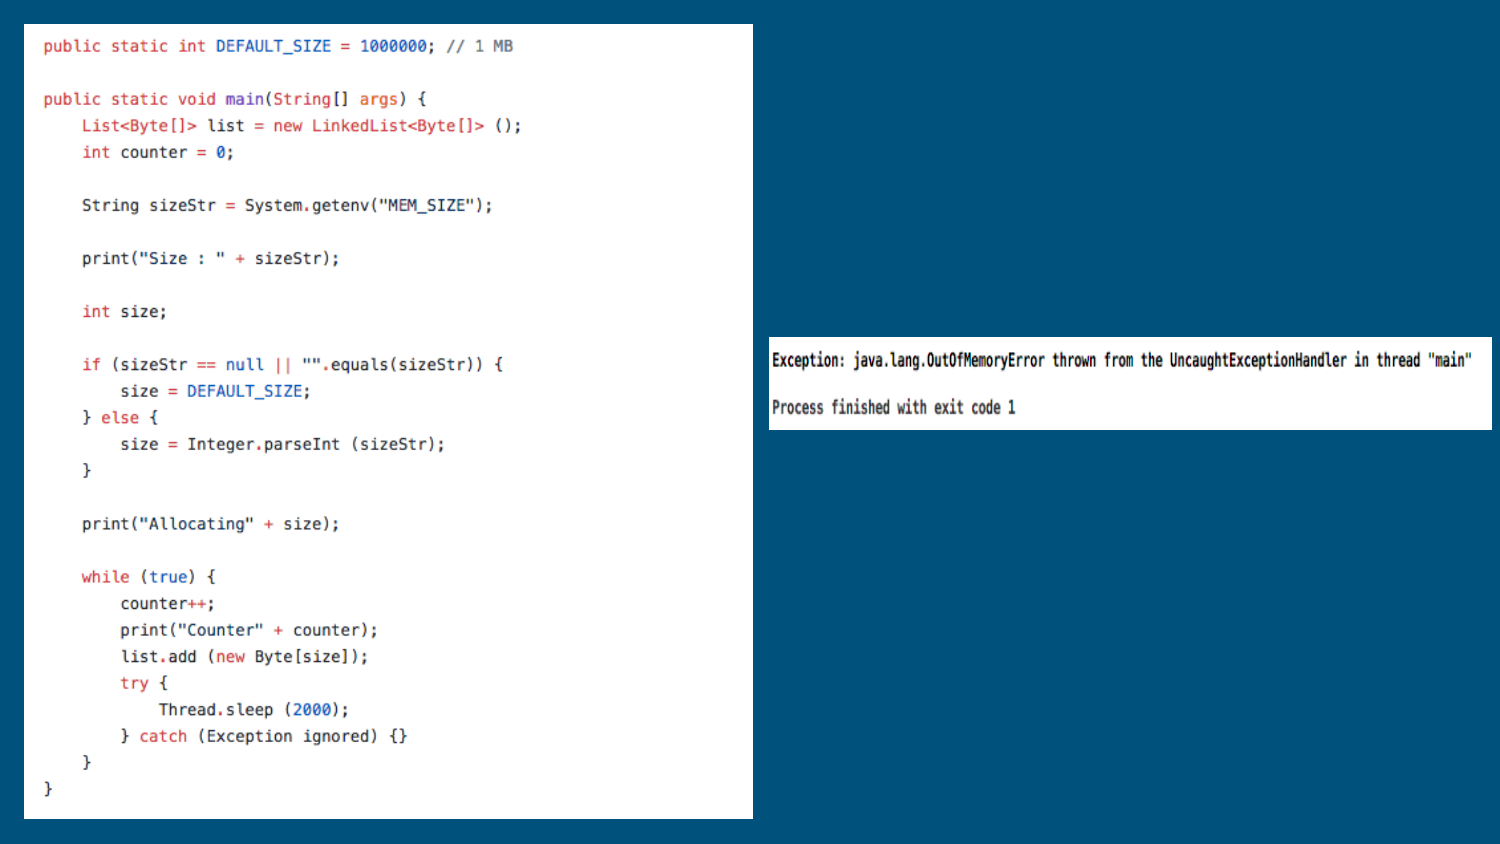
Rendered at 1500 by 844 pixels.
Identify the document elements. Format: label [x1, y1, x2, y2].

picture [25, 25, 752, 818]
picture [770, 338, 1491, 429]
